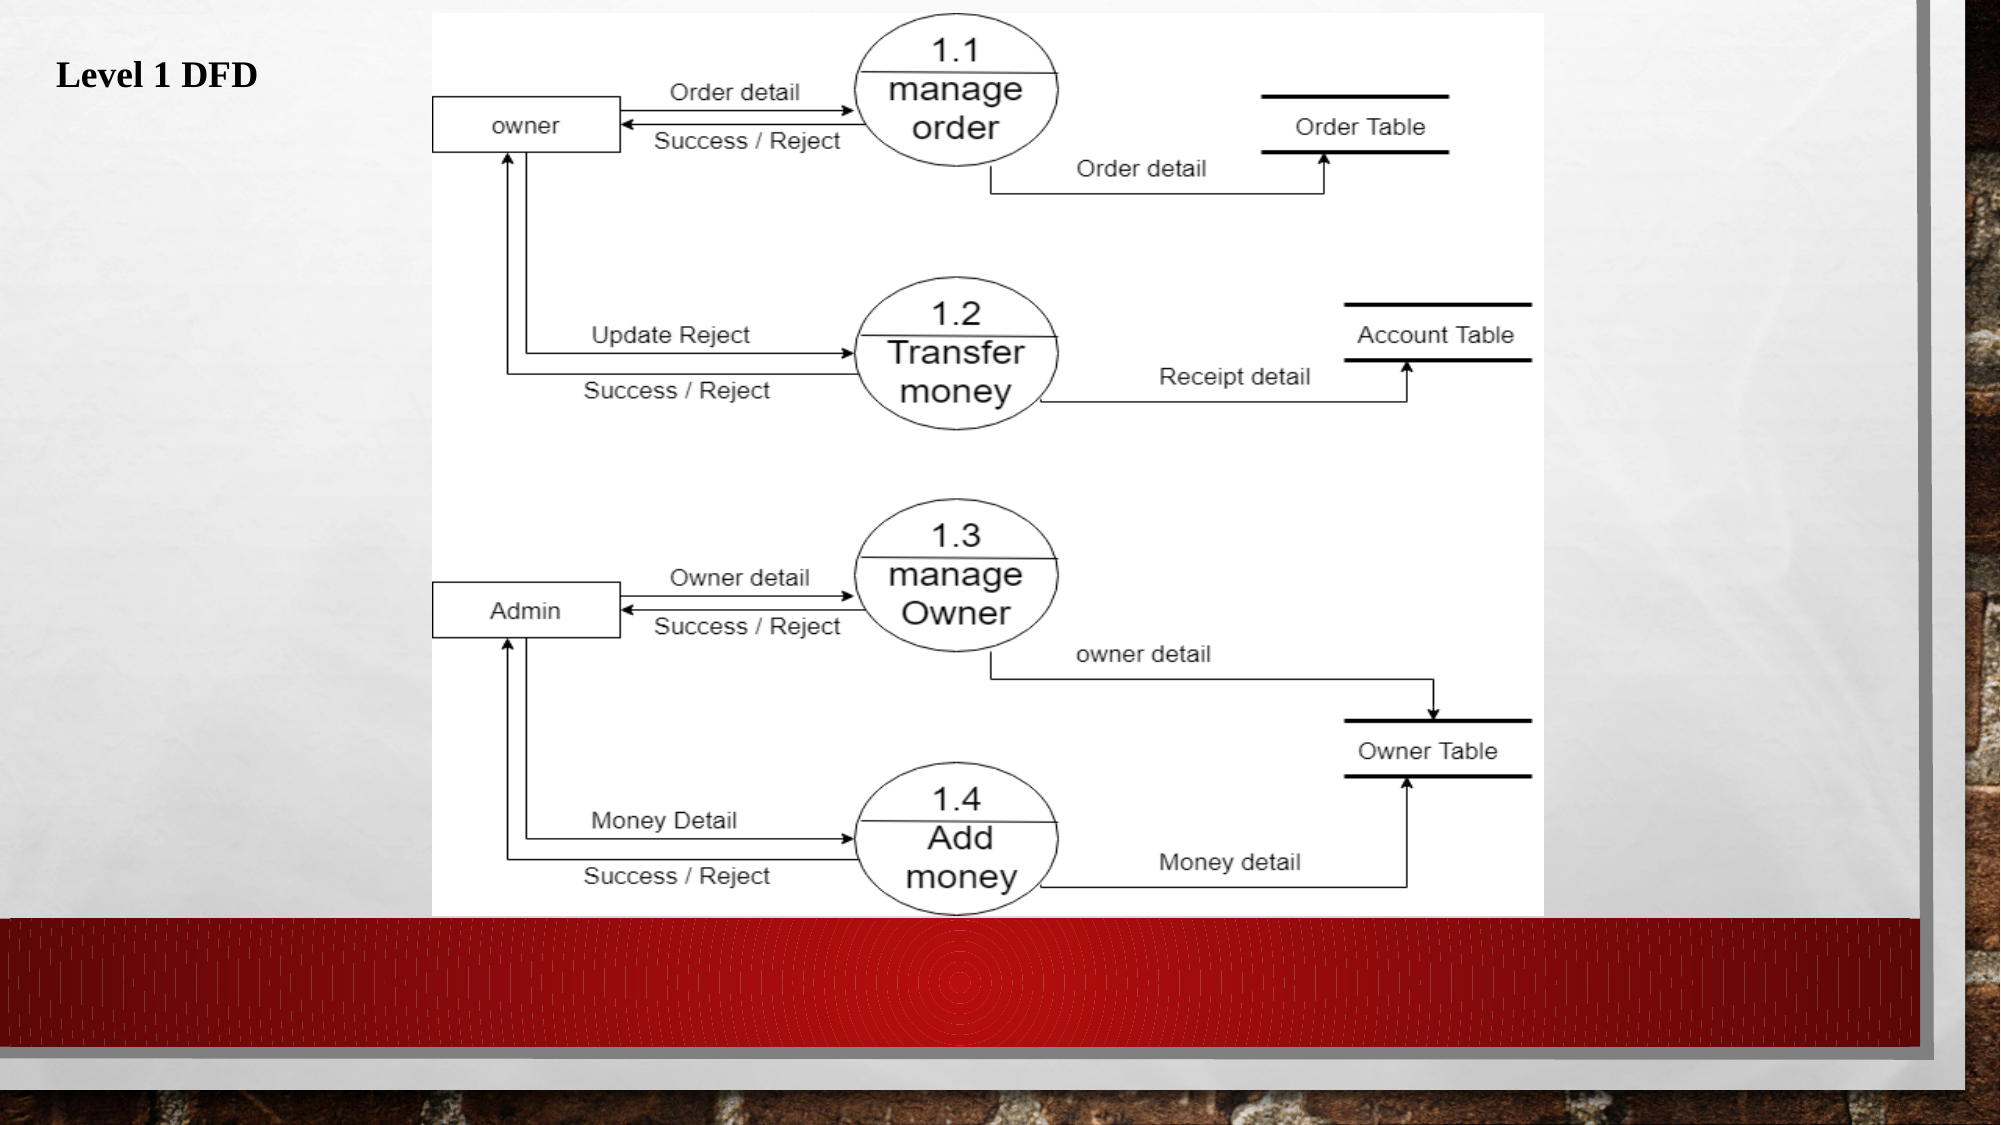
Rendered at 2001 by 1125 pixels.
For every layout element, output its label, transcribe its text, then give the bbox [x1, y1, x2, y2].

picture [432, 13, 1545, 917]
text_box Level 1 DFD [41, 43, 432, 103]
picture [0, 0, 2000, 1125]
